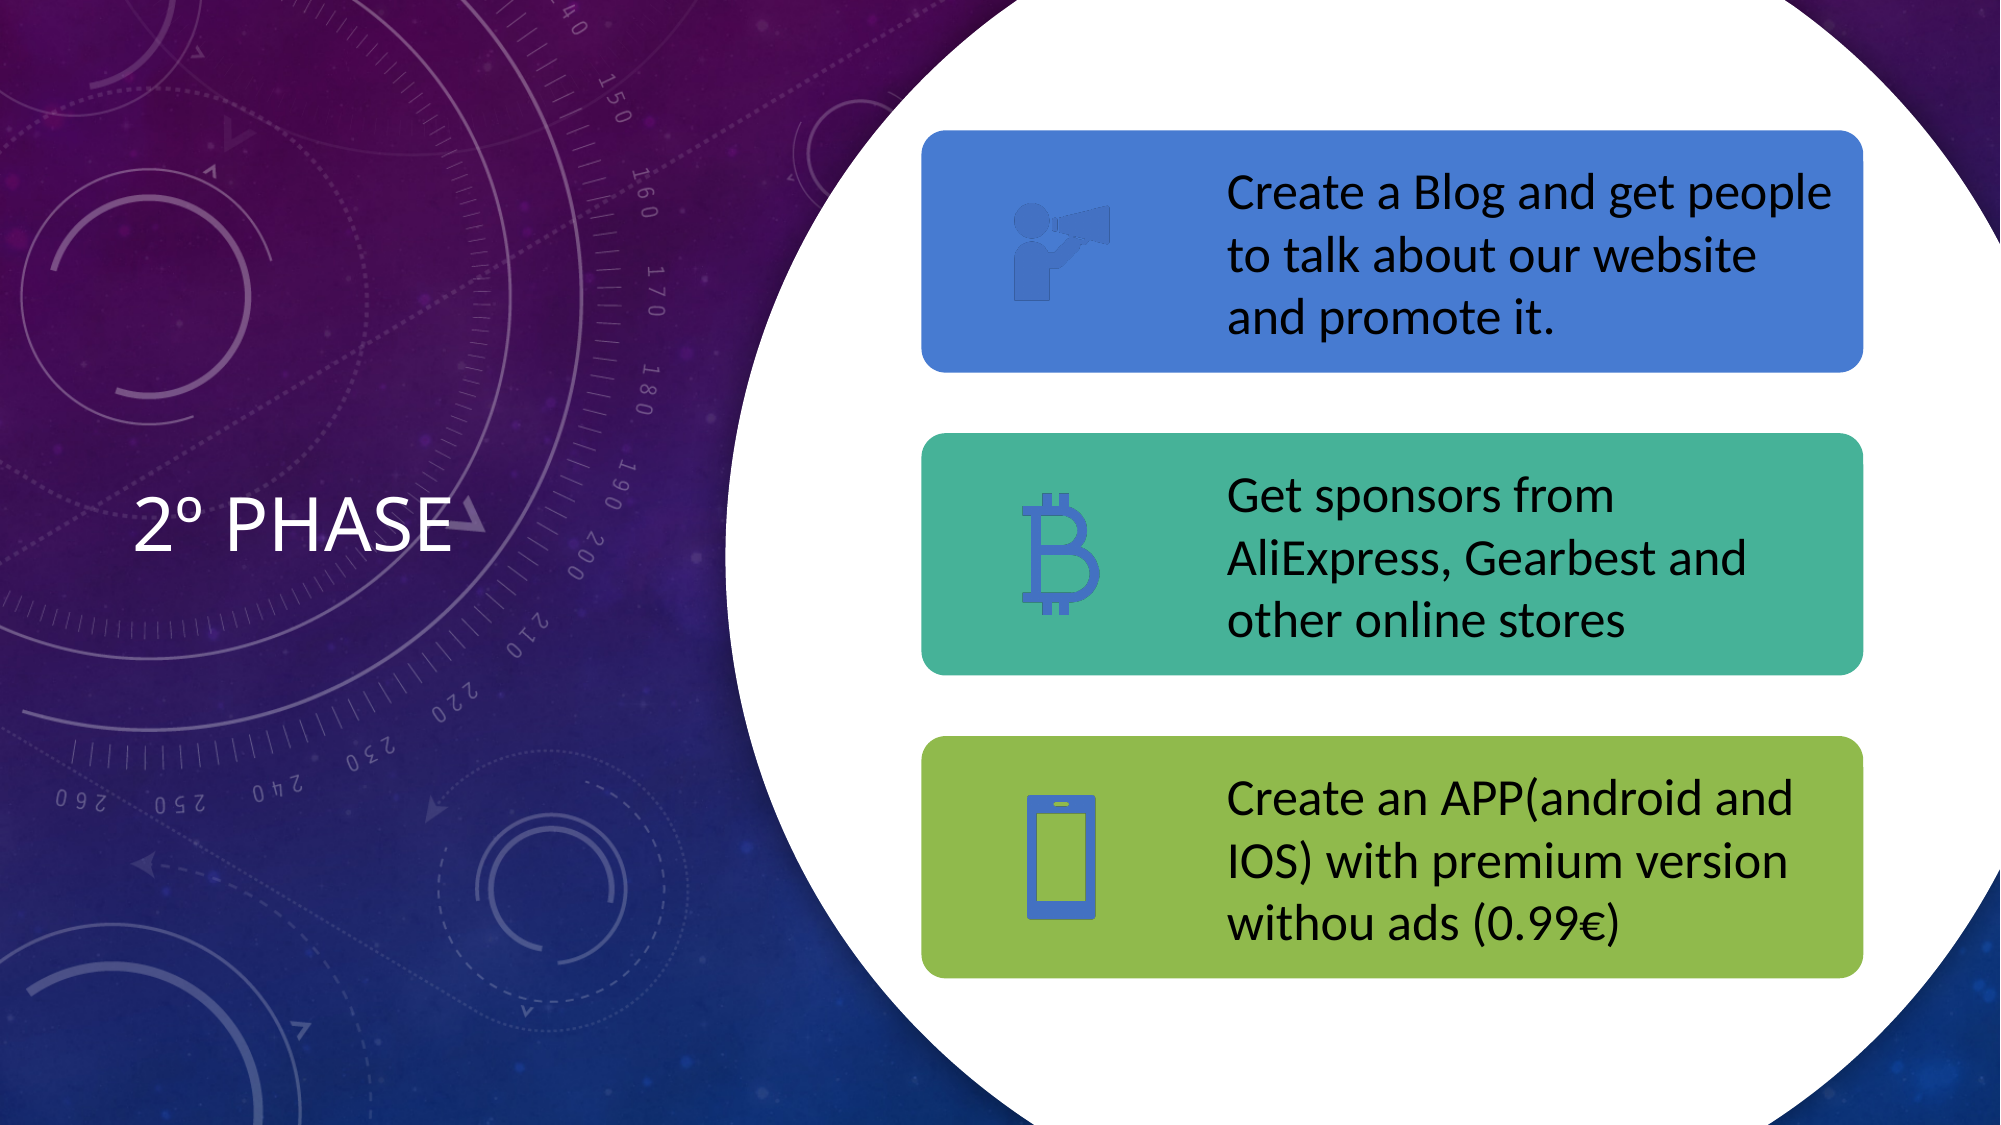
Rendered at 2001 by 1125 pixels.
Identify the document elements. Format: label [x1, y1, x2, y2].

list [921, 129, 1864, 979]
picture [0, 0, 2000, 1125]
